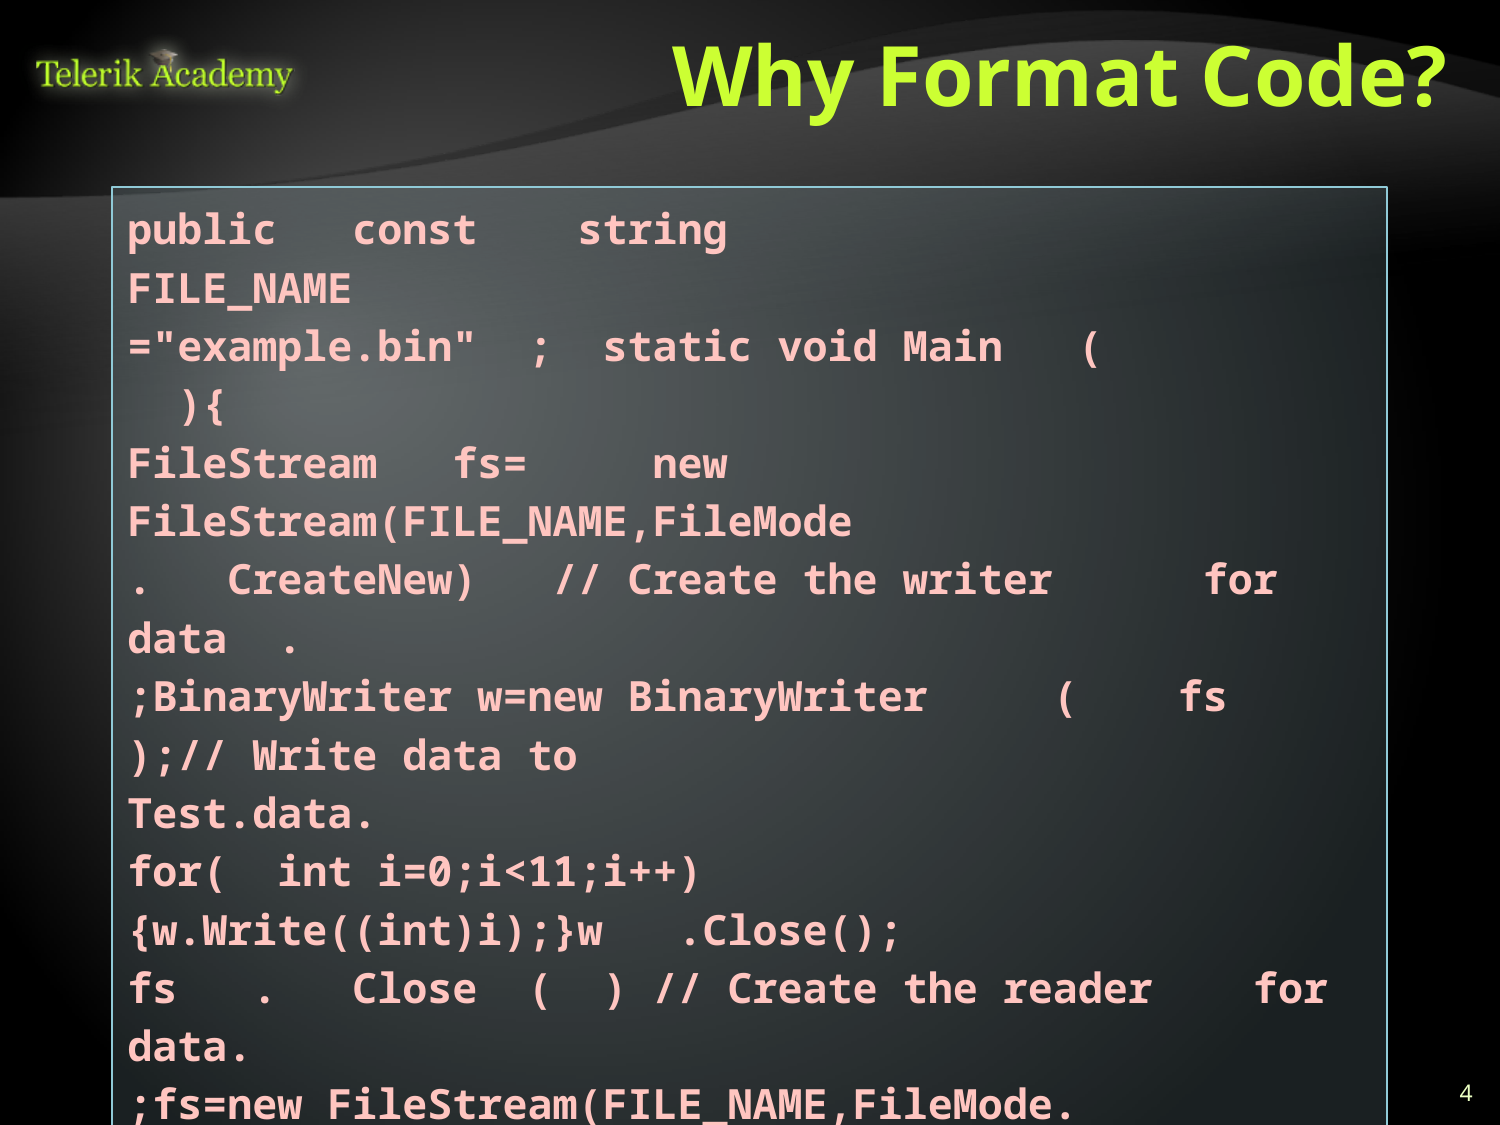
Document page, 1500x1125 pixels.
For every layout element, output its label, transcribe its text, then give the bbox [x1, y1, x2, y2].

text_box public const string FILE_NAME ="example.bin" ; static void Main ( ){ FileStream fs= new FileStream(FILE_NAME,FileMode . CreateNew) // Create the writer for data . ;BinaryWriter w=new BinaryWriter ( fs );// Write data to Test.data. for( int i=0;i<11;i++){w.Write((int)i);}w .Close(); fs . Close ( ) // Create the reader for data. ;fs=new FileStream(FILE_NAME,FileMode. Open , FileAccess.Read) ;BinaryReader r = new BinaryReader(fs); // Read data from Test.data. for (int i = 0; i < 11; i++){ Console .WriteLine (r.ReadInt32 ()) ;}r . Close ( ); fs . Close ( ) ; } [112, 187, 1388, 1125]
picture [0, 0, 1500, 1125]
slide_number 4 [1412, 1074, 1488, 1113]
title Why Format Code? [312, 12, 1463, 150]
